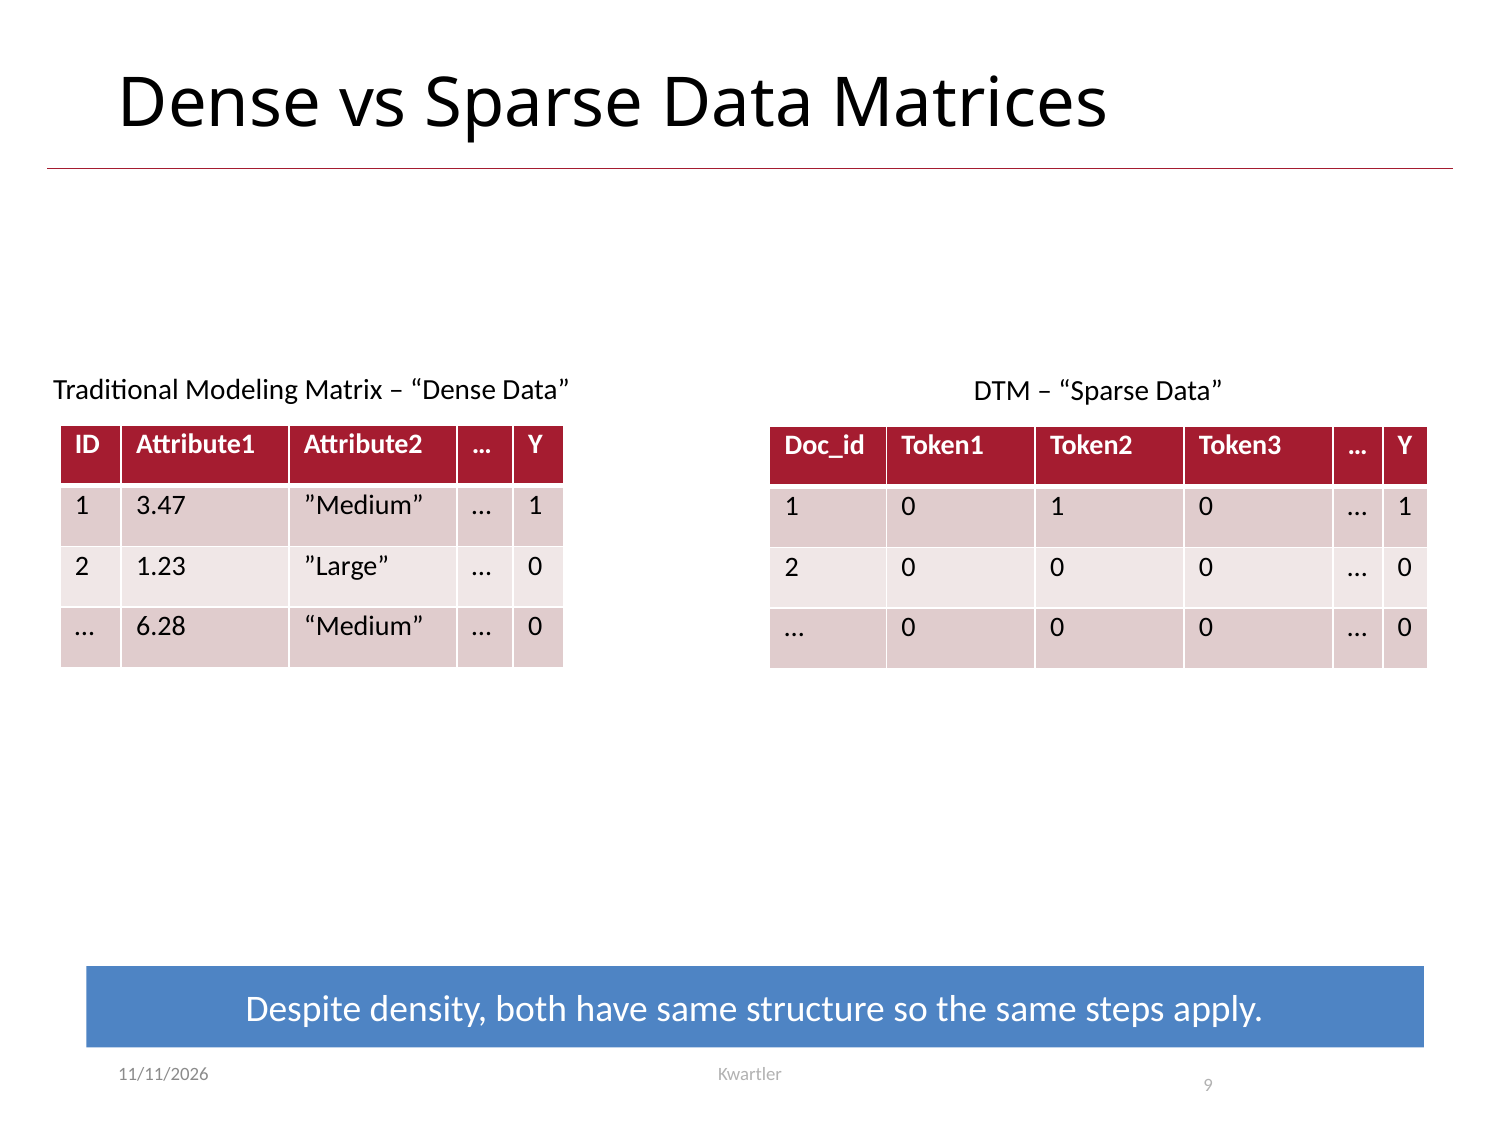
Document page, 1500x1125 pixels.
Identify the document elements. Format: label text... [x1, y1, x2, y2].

table_header Y [1384, 427, 1427, 484]
table_cell … [1334, 548, 1382, 607]
table_cell “Medium” [290, 608, 456, 667]
table_header Token3 [1185, 427, 1332, 484]
table_cell 3.47 [122, 488, 288, 546]
table_header Token1 [887, 427, 1034, 484]
table_cell 0 [887, 489, 1034, 547]
table_header … [1334, 427, 1382, 484]
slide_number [103, 1048, 441, 1103]
table_cell … [458, 547, 512, 606]
table_cell 0 [1384, 609, 1427, 668]
slide_number 9 [1188, 1048, 1330, 1103]
text_box Despite density, both have same structure so the same steps apply. [85, 965, 1425, 1048]
table_cell 2 [770, 548, 886, 607]
table_cell 0 [1036, 609, 1183, 668]
table_header Attribute1 [122, 426, 288, 483]
table_cell 0 [1185, 609, 1332, 668]
table_cell … [770, 609, 886, 668]
table_cell 1 [770, 489, 886, 547]
table_cell 0 [887, 609, 1034, 668]
table_cell 0 [887, 548, 1034, 607]
table_cell 0 [1185, 548, 1332, 607]
table_header Attribute2 [290, 426, 456, 483]
table_cell 1 [1384, 489, 1427, 547]
text_box DTM – “Sparse Data” [959, 364, 1239, 414]
table_cell 2 [61, 547, 120, 606]
table_cell 0 [514, 547, 563, 606]
table_header Y [514, 426, 563, 483]
table_header ID [61, 426, 120, 483]
table_cell 1 [1036, 489, 1183, 547]
table_cell 1 [514, 488, 563, 546]
table_header Token2 [1036, 427, 1183, 484]
table_cell 6.28 [122, 608, 288, 667]
table_cell … [61, 608, 120, 667]
table_cell 0 [1384, 548, 1427, 607]
table_cell … [1334, 609, 1382, 668]
table_cell … [1334, 489, 1382, 547]
table_cell 0 [1036, 548, 1183, 607]
table_cell … [458, 608, 512, 667]
table_cell ”Large” [290, 547, 456, 606]
table_cell 0 [514, 608, 563, 667]
text_box Traditional Modeling Matrix – “Dense Data” [38, 363, 586, 413]
table_header … [458, 426, 512, 483]
table_cell 1.23 [122, 547, 288, 606]
title Dense vs Sparse Data Matrices [103, 59, 1397, 157]
table_cell 0 [1185, 489, 1332, 547]
table_cell ”Medium” [290, 488, 456, 546]
footer Kwartler [496, 1048, 1004, 1103]
table_header Doc_id [770, 427, 886, 484]
table_cell 1 [61, 488, 120, 546]
table_cell … [458, 488, 512, 546]
